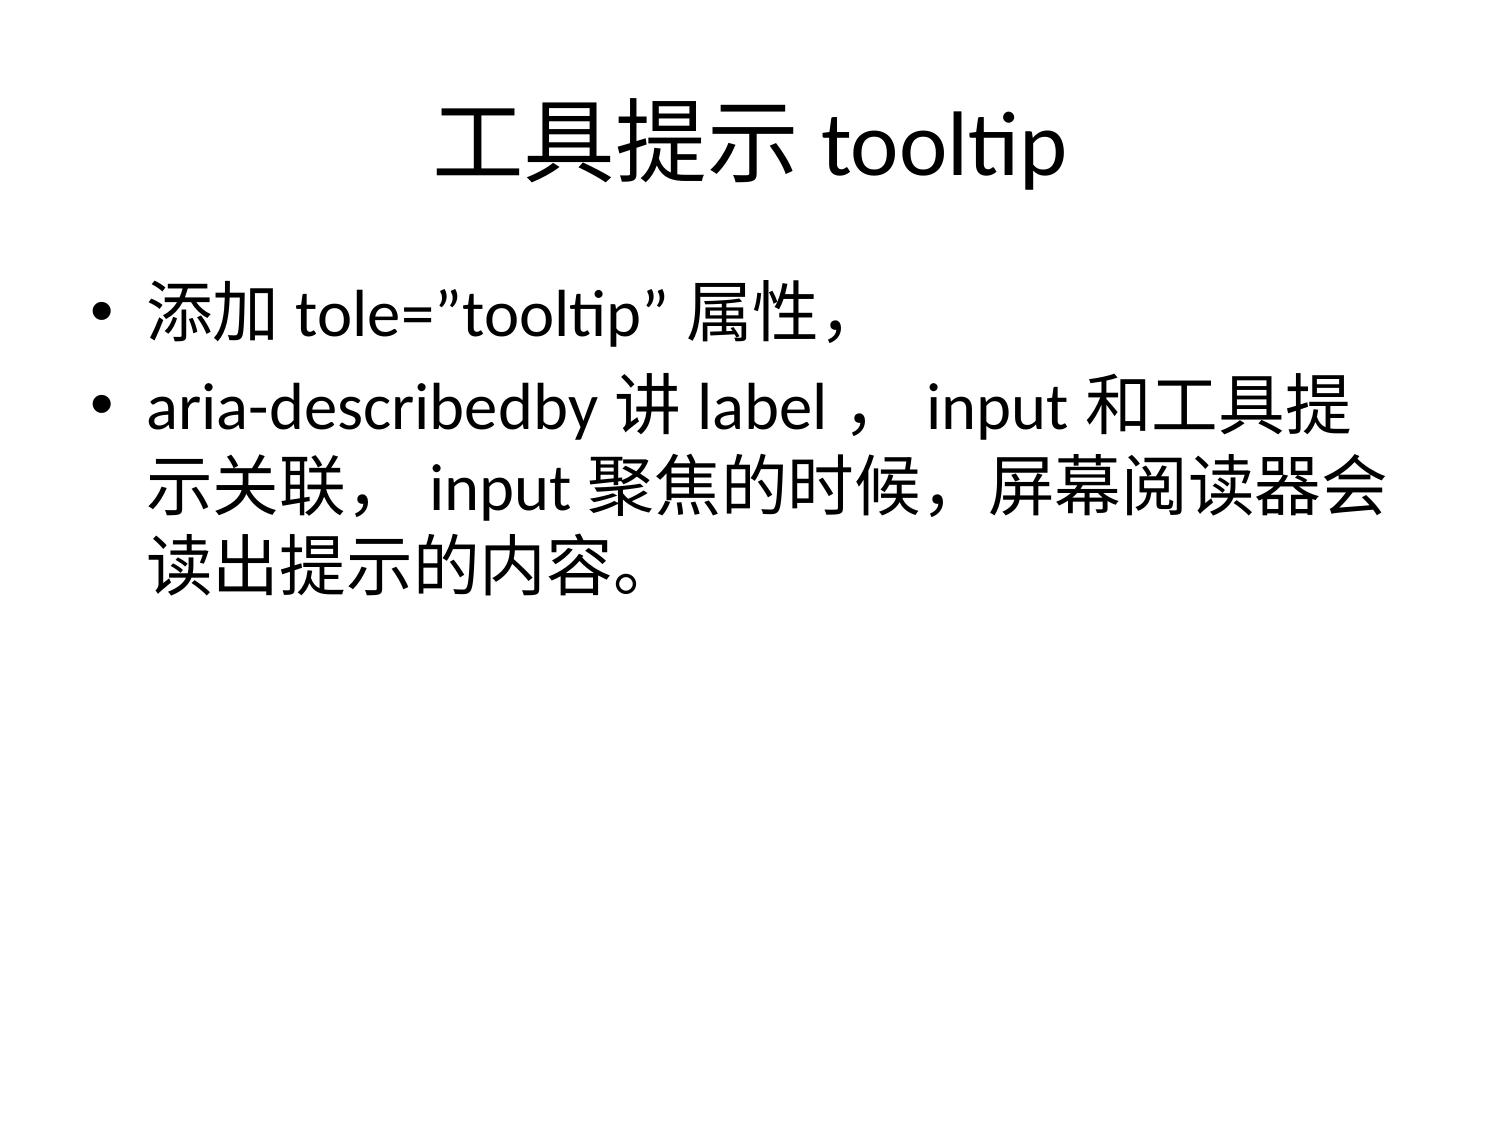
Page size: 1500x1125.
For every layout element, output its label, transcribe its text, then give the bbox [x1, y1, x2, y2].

title 工具提示tooltip [75, 45, 1425, 233]
list 添加tole=”tooltip”属性， aria-describedby讲label，input和工具提示关联，input聚焦的时候，屏幕阅读器会读出提示的内容。 [75, 262, 1425, 1005]
